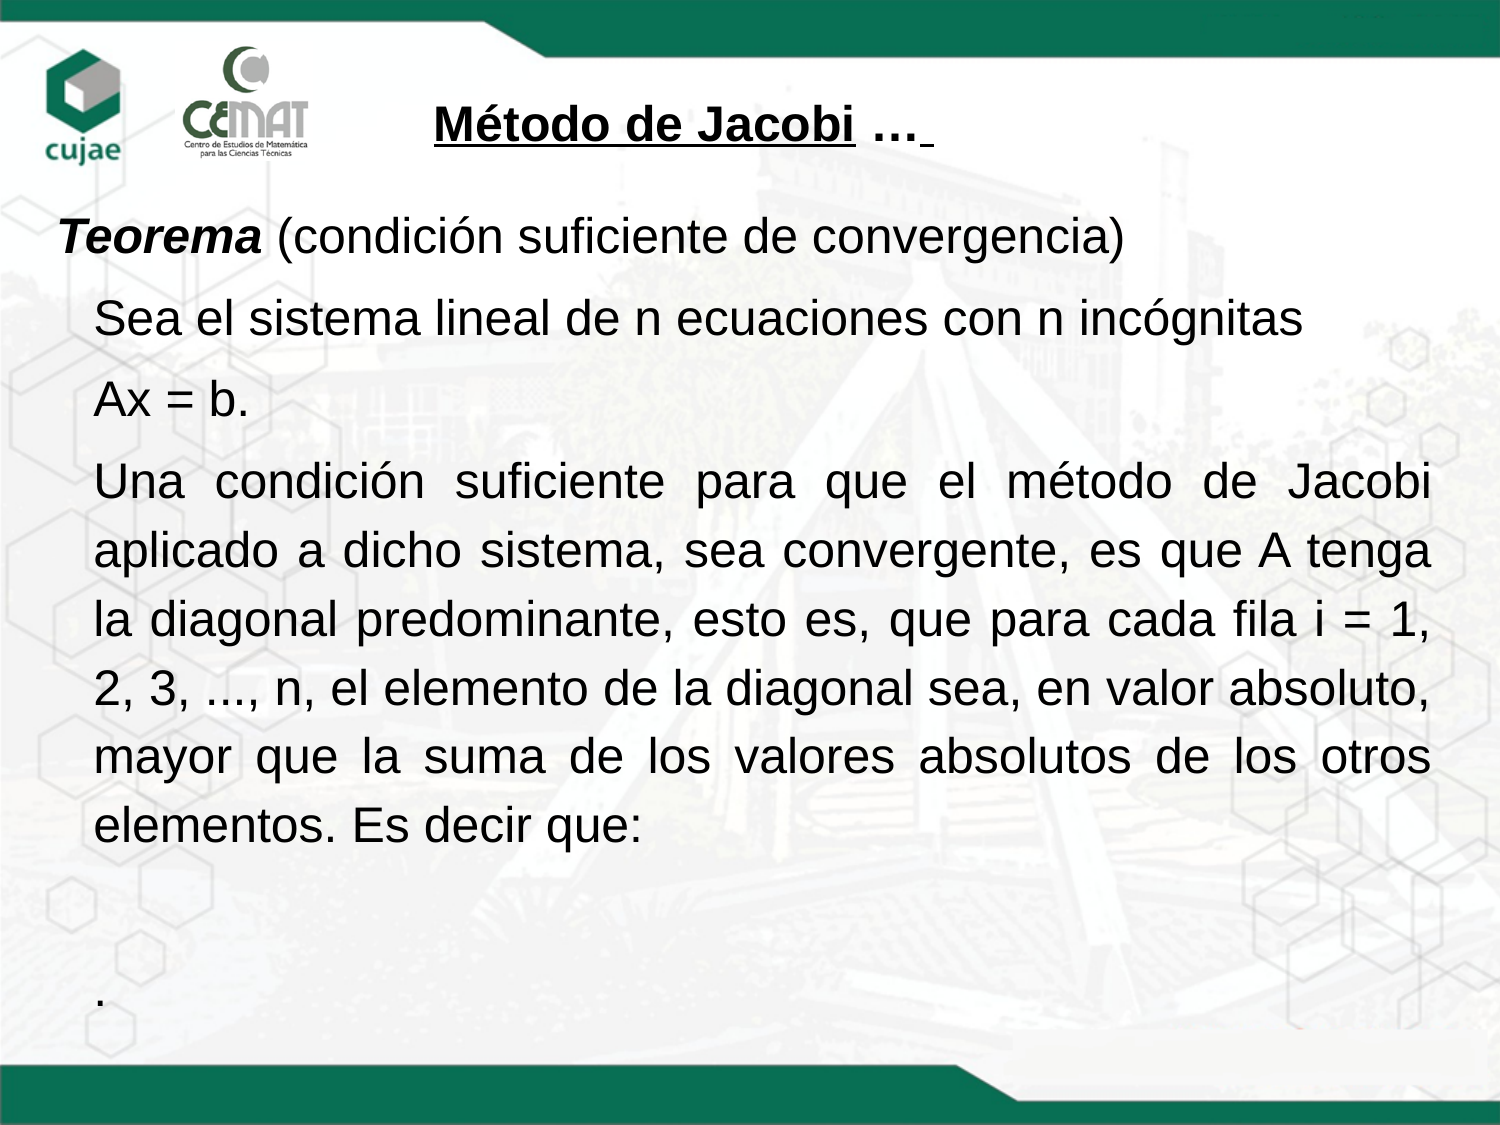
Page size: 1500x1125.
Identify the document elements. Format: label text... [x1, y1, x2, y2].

text_box Método de Jacobi … [419, 84, 1365, 159]
picture [0, 0, 1500, 1125]
